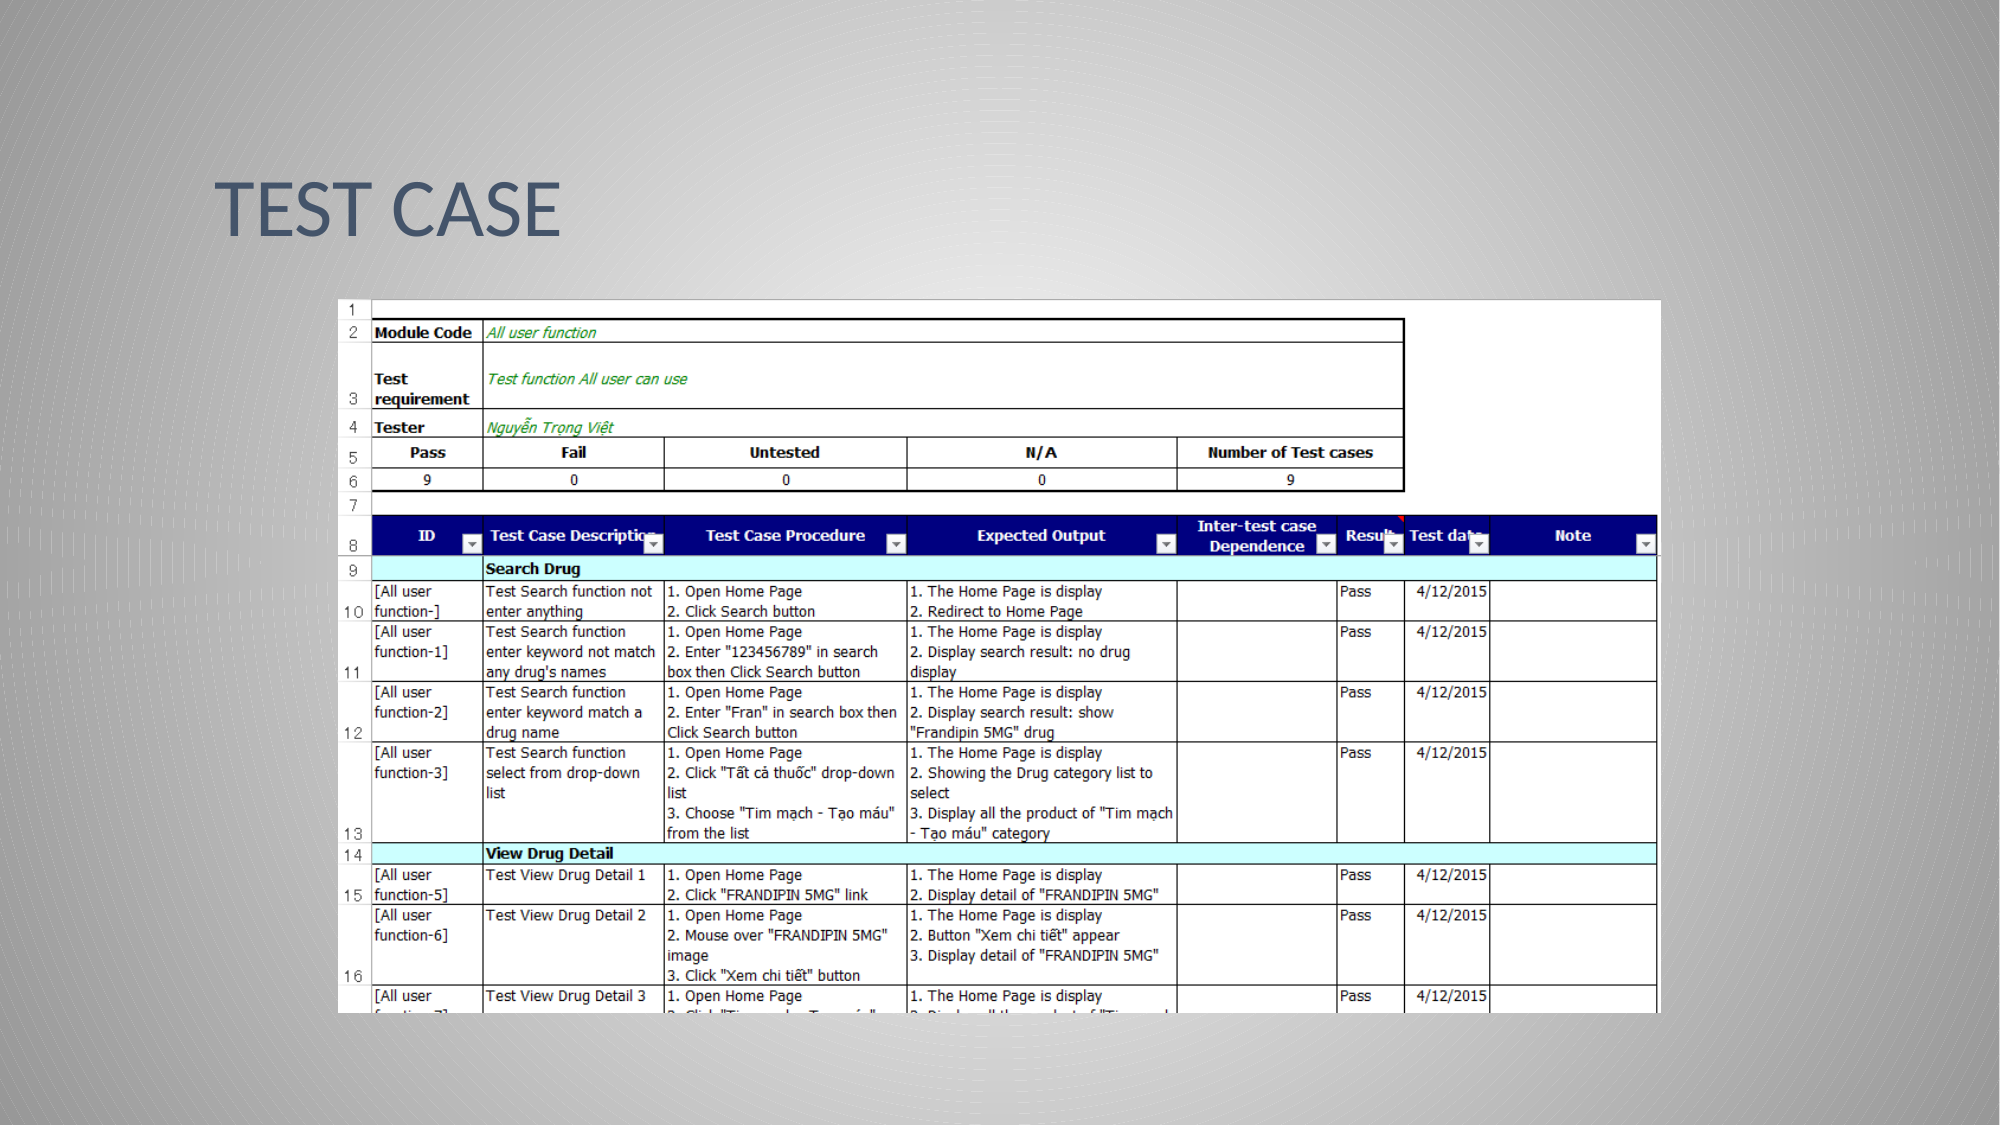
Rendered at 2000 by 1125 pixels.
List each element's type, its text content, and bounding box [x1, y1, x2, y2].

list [338, 299, 1661, 1013]
title Test Case [199, 45, 1800, 263]
